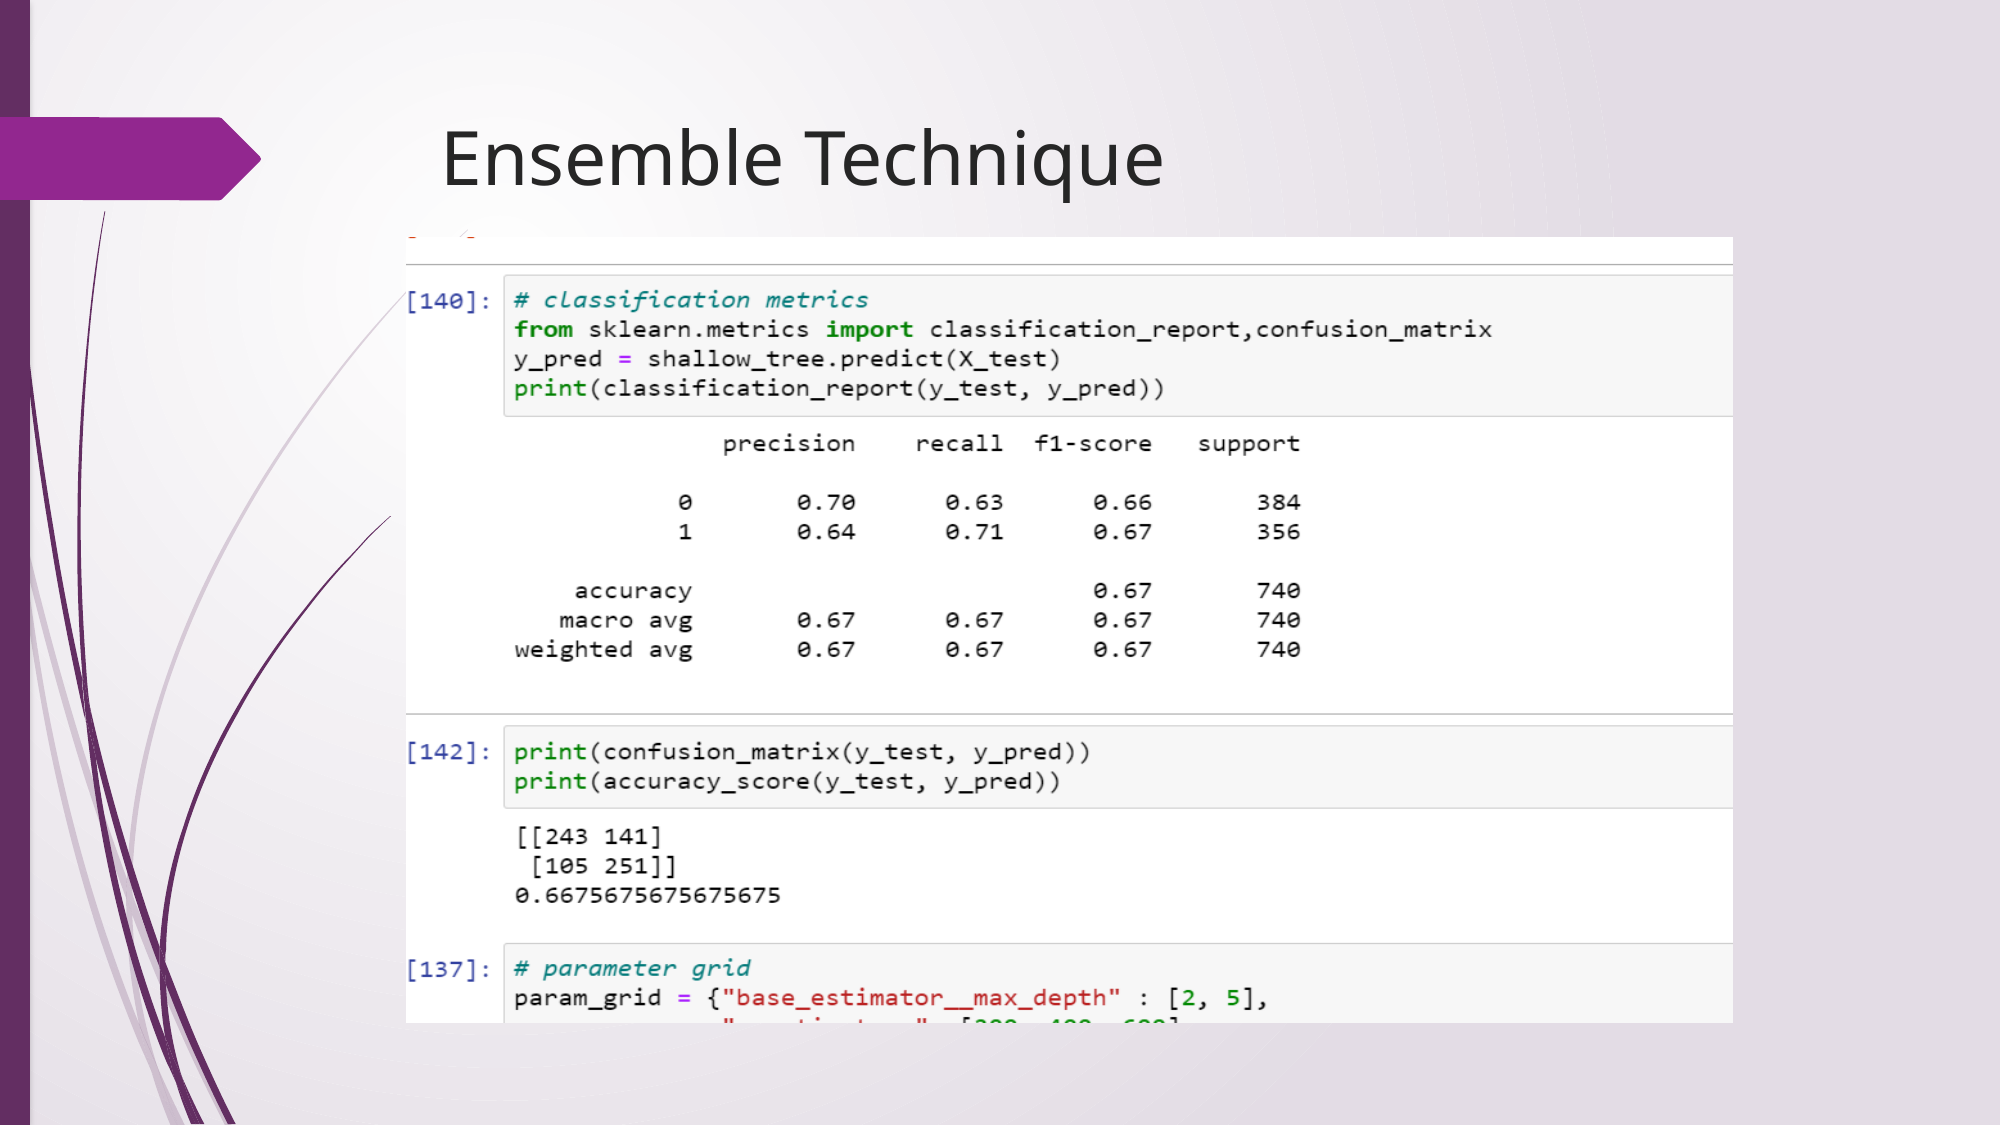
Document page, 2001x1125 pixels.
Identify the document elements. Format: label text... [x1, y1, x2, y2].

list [405, 236, 1733, 1023]
title Ensemble Technique [425, 102, 1888, 242]
